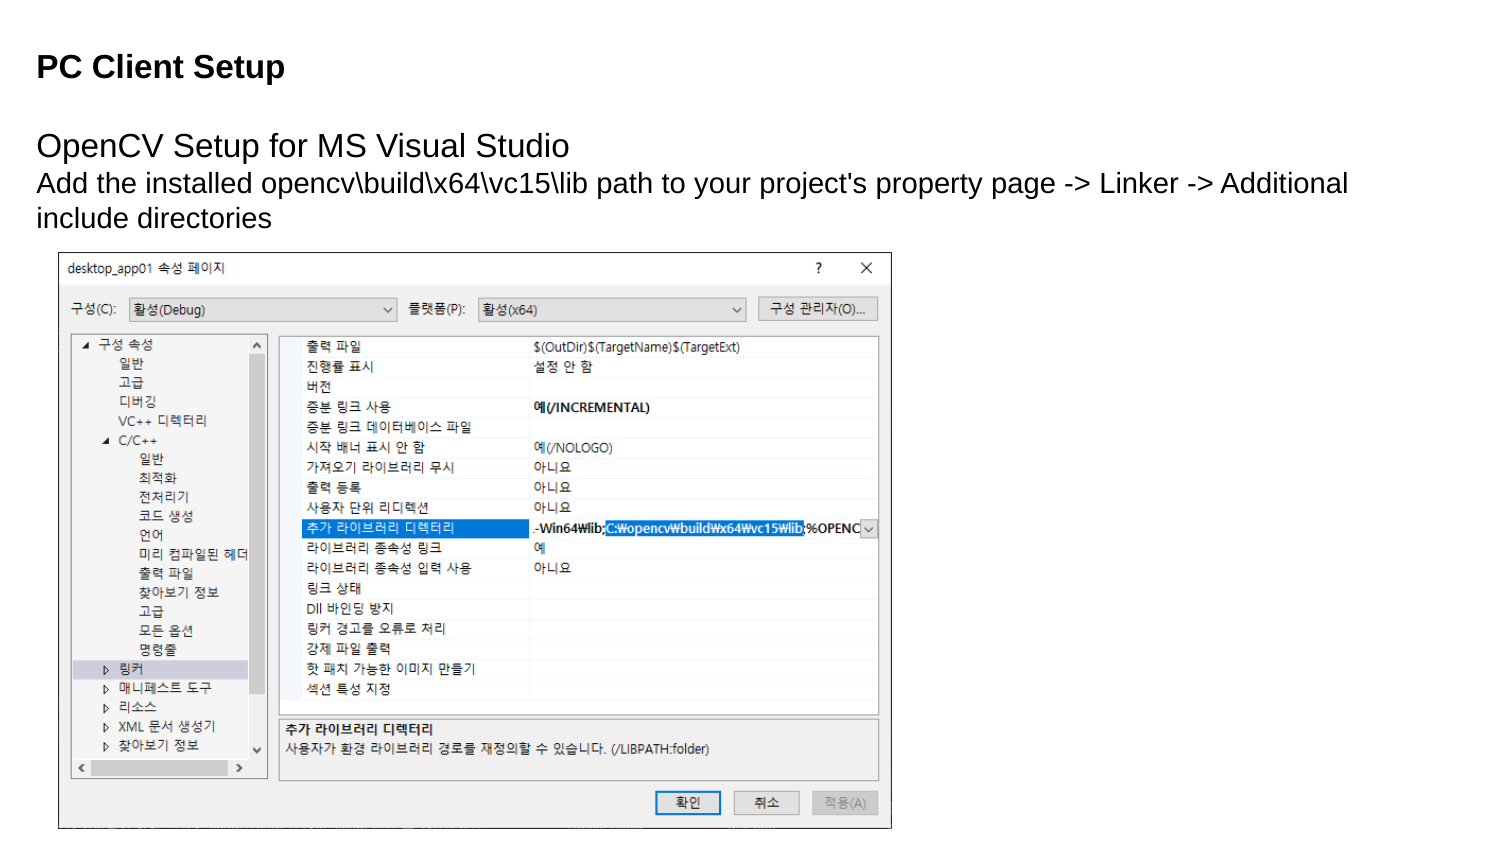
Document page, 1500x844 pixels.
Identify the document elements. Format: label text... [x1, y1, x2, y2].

picture [57, 251, 893, 830]
text_box PC Client Setup OpenCV Setup for MS Visual Studio Add the installed opencv\build\x64\vc15\lib path to your project's property page -> Linker -> Additional include directories [21, 29, 1454, 250]
